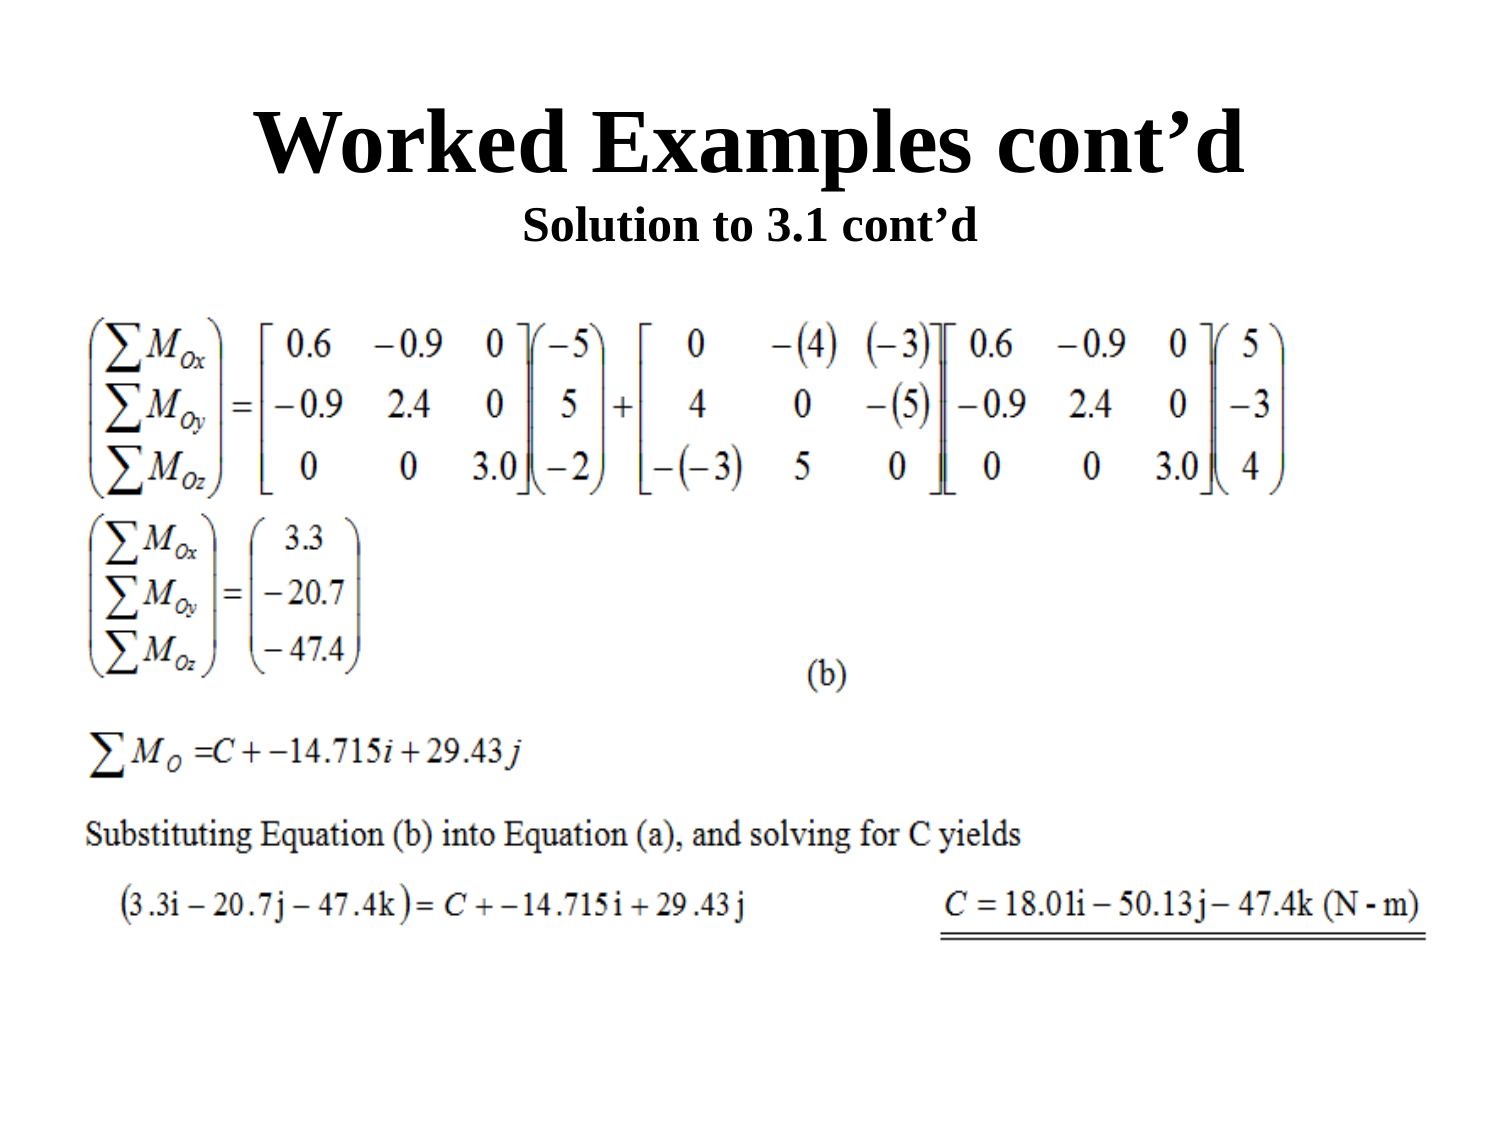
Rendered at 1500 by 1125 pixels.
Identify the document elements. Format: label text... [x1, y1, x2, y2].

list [74, 299, 1438, 963]
title Worked Examples cont’d Solution to 3.1 cont’d [75, 45, 1425, 288]
